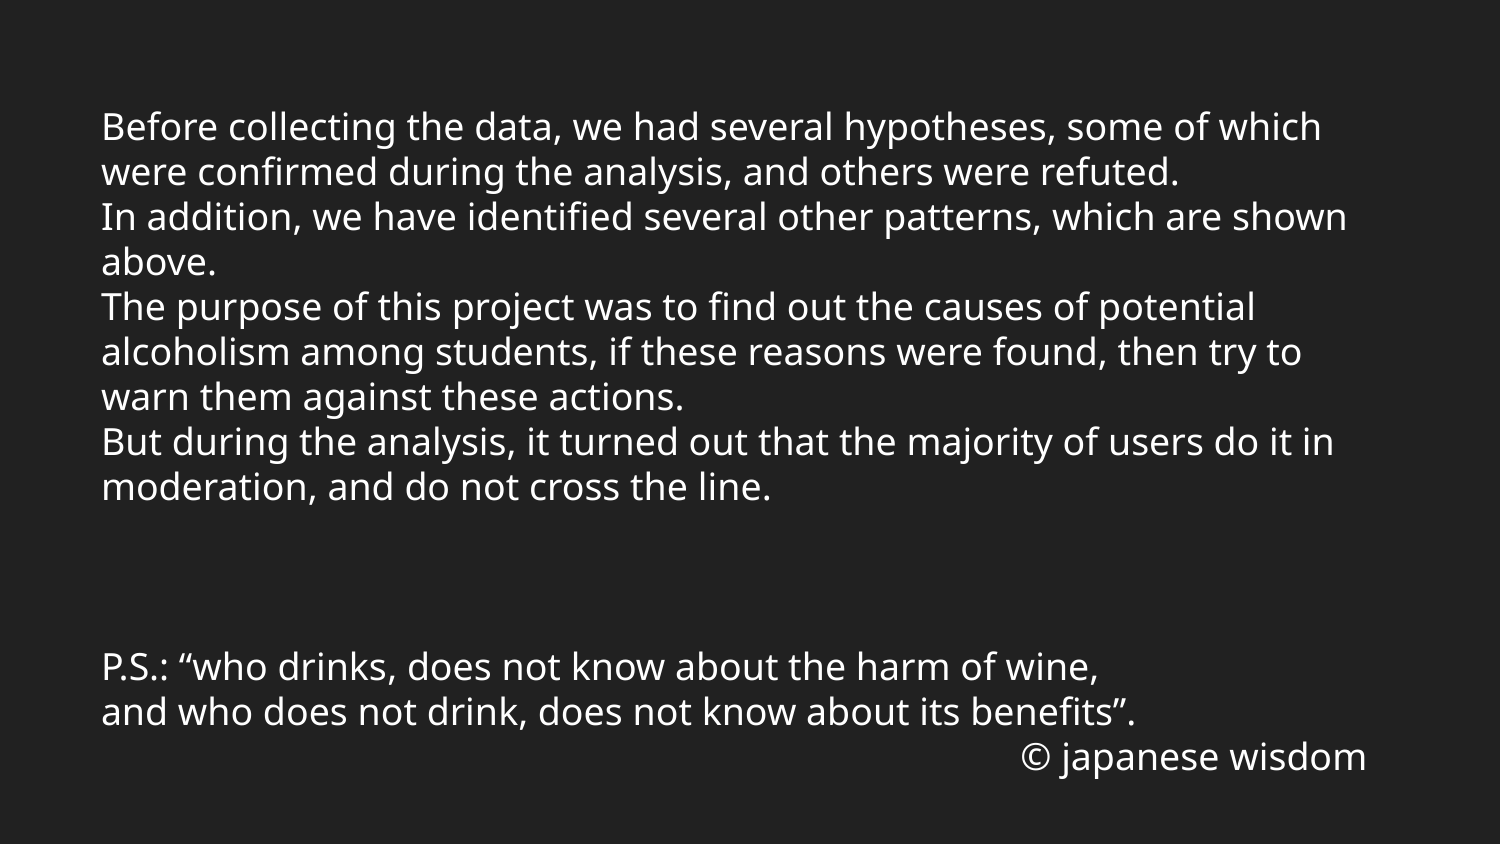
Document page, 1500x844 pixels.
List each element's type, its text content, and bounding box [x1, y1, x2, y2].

text_box Before collecting the data, we had several hypotheses, some of which were confirmed during the analysis, and others were refuted. In addition, we have identified several other patterns, which are shown above. The purpose of this project was to find out the causes of potential alcoholism among students, if these reasons were found, then try to warn them against these actions. But during the analysis, it turned out that the majority of users do it in moderation, and do not cross the line. P.S.: “who drinks, does not know about the harm of wine, and who does not drink, does not know about its benefits”. © japanese wisdom [86, 50, 1383, 786]
